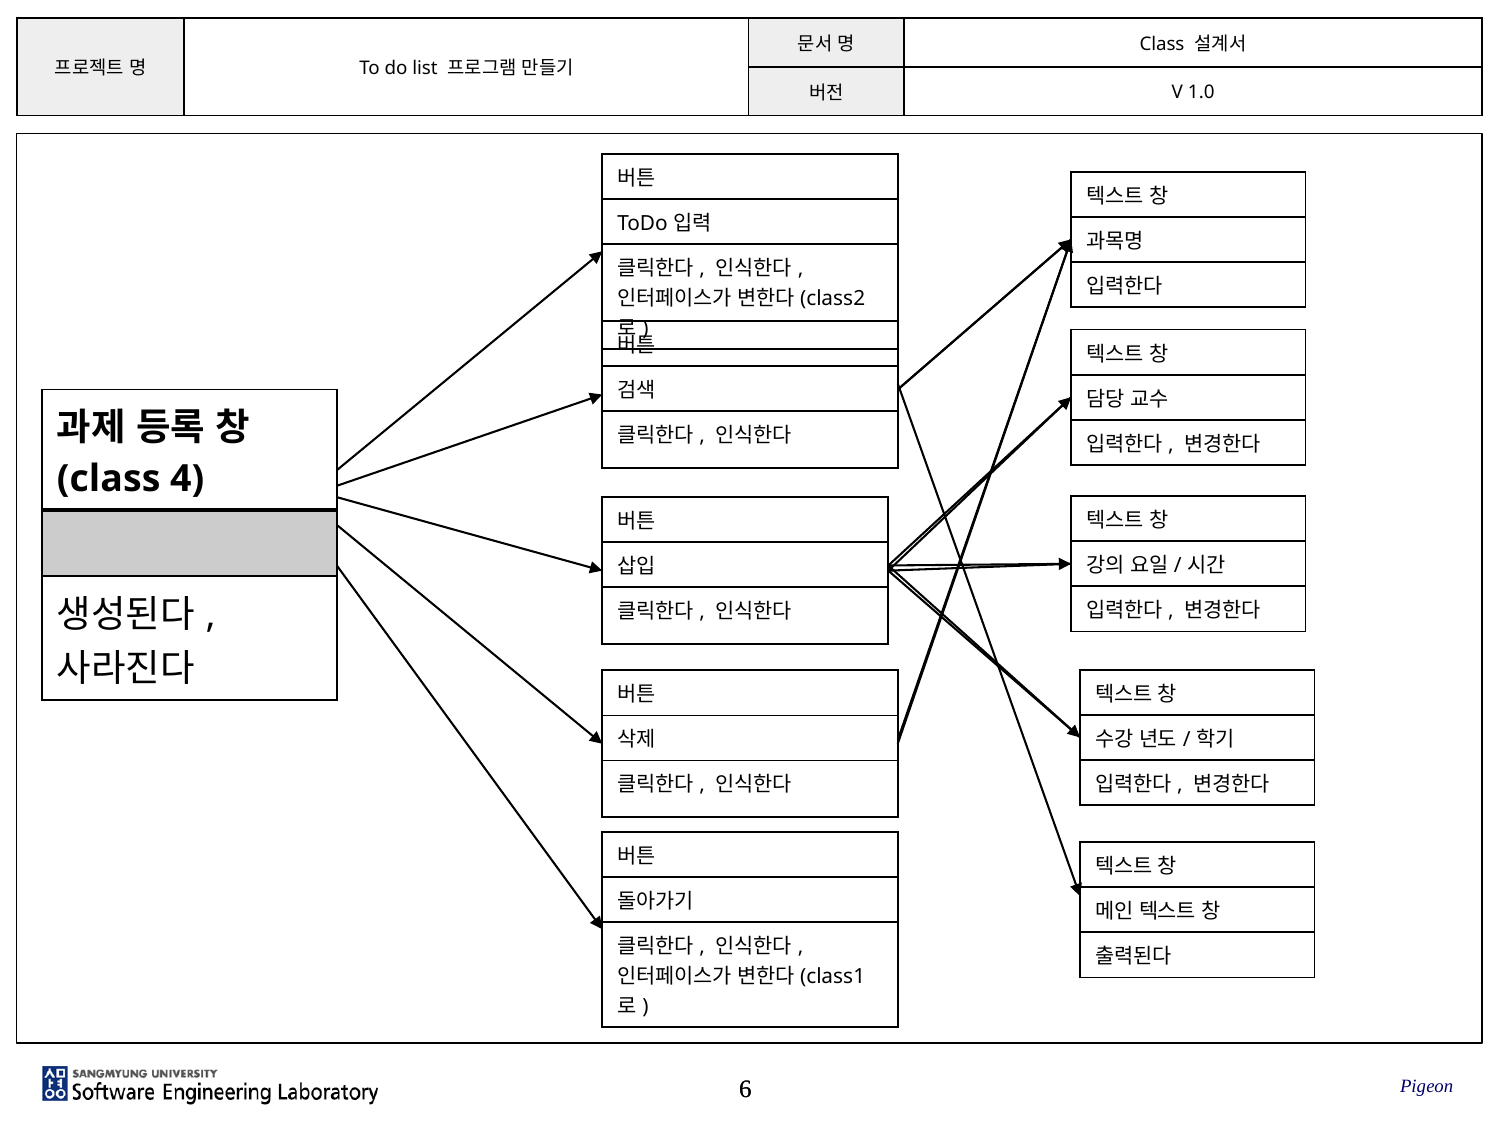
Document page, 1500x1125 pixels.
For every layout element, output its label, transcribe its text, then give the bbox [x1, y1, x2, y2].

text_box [336, 225, 603, 388]
table_header 텍스트 창 [1085, 843, 1314, 886]
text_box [897, 738, 1081, 897]
table_header 텍스트 창 [1086, 671, 1314, 714]
table_cell 입력한다, 변경한다 [1086, 587, 1305, 631]
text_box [336, 496, 603, 524]
table_cell 돌아가기 [603, 878, 897, 921]
table_header 버튼 [608, 671, 882, 715]
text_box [336, 524, 603, 565]
table_header 텍스트 창 [1079, 330, 1305, 374]
table_cell 입력한다, 변경한다 [1085, 761, 1314, 804]
table_cell 입력한다 [1079, 263, 1305, 306]
table_cell 입력한다, 변경한다 [1085, 421, 1305, 464]
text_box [888, 565, 892, 731]
table_header 과제 등록 창(class 4) [43, 390, 336, 508]
table_cell 과목명 [1072, 218, 1305, 261]
table_cell 클릭한다, 인식한다, 인터페이스가 변한다(class1로) [603, 923, 897, 1026]
table_cell [43, 512, 331, 575]
table_cell 담당 교수 [1079, 376, 1305, 419]
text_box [897, 231, 1072, 741]
table_cell 삽입 [608, 543, 882, 586]
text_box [336, 389, 603, 486]
table_header 텍스트 창 [1085, 497, 1305, 540]
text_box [1077, 565, 1081, 731]
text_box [888, 555, 892, 565]
table_cell 클릭한다, 인식한다, 인터페이스가 변한다(class2로) [607, 245, 890, 348]
footer Pigeon [994, 1060, 1454, 1110]
table_cell 수강 년도/학기 [1085, 716, 1314, 759]
table_cell 클릭한다, 인식한다 [607, 761, 892, 816]
table_cell 검색 [607, 367, 890, 410]
table_header 버튼 [607, 833, 892, 876]
table_cell 출력된다 [1081, 933, 1314, 977]
table_header 버튼 [607, 350, 890, 365]
table_cell 강의 요일/시간 [1085, 542, 1305, 585]
table_header 텍스트 창 [1072, 173, 1305, 216]
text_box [888, 389, 892, 555]
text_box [336, 565, 603, 905]
table_header 버튼 [603, 155, 897, 198]
table_cell 메인 텍스트 창 [1081, 888, 1314, 931]
table_cell 클릭한다, 인식한다 [608, 588, 882, 643]
table_cell ToDo입력 [603, 200, 897, 243]
table_cell 삭제 [607, 716, 892, 760]
table_cell 클릭한다, 인식한다 [608, 412, 882, 467]
table_header 버튼 [605, 498, 882, 541]
table_cell 생성된다, 사라진다 [43, 577, 330, 699]
picture [42, 1066, 382, 1106]
